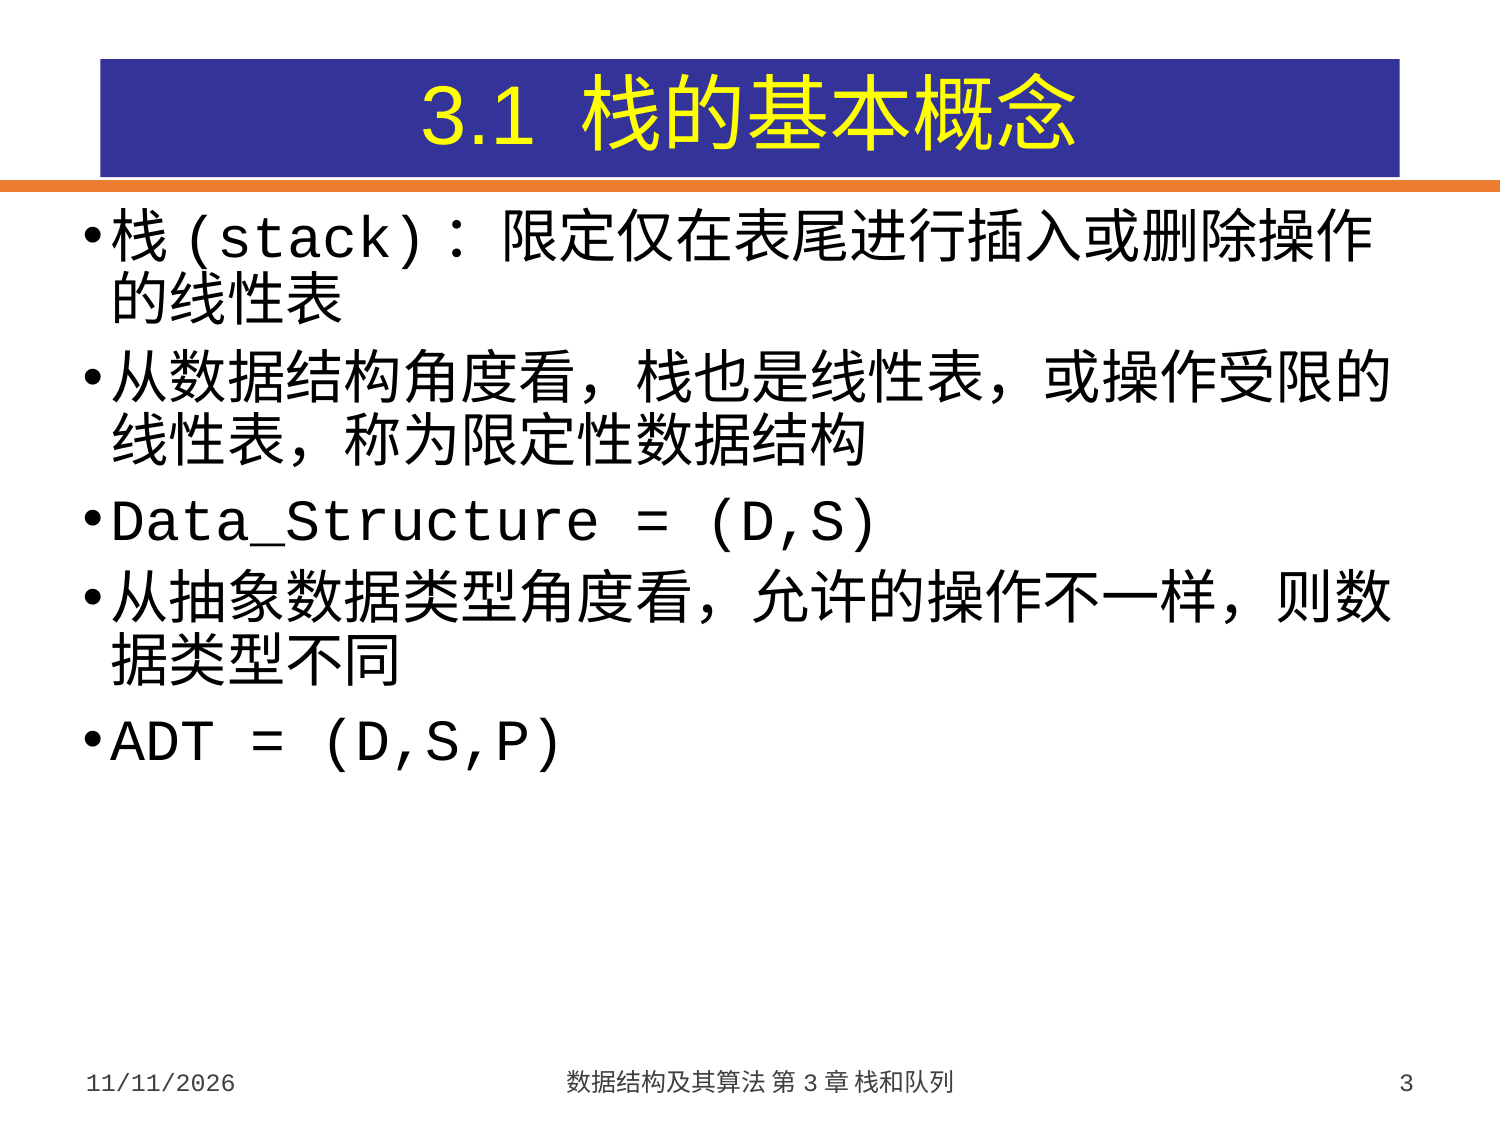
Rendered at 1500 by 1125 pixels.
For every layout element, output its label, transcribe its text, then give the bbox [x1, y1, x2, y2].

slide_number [70, 1045, 270, 1105]
title 3.1 栈的基本概念 [100, 59, 1400, 178]
footer 数据结构及其算法 第3章 栈和队列 [287, 1045, 1235, 1105]
slide_number 3 [1251, 1045, 1430, 1105]
list 栈(stack)：限定仅在表尾进行插入或删除操作的线性表 从数据结构角度看，栈也是线性表，或操作受限的线性表，称为限定性数据结构 Data_Structure = (D,S) 从抽象数据类型角度看，允许的操作不一样，则数据类型不同 ADT = (D,S,P) [70, 194, 1430, 1022]
